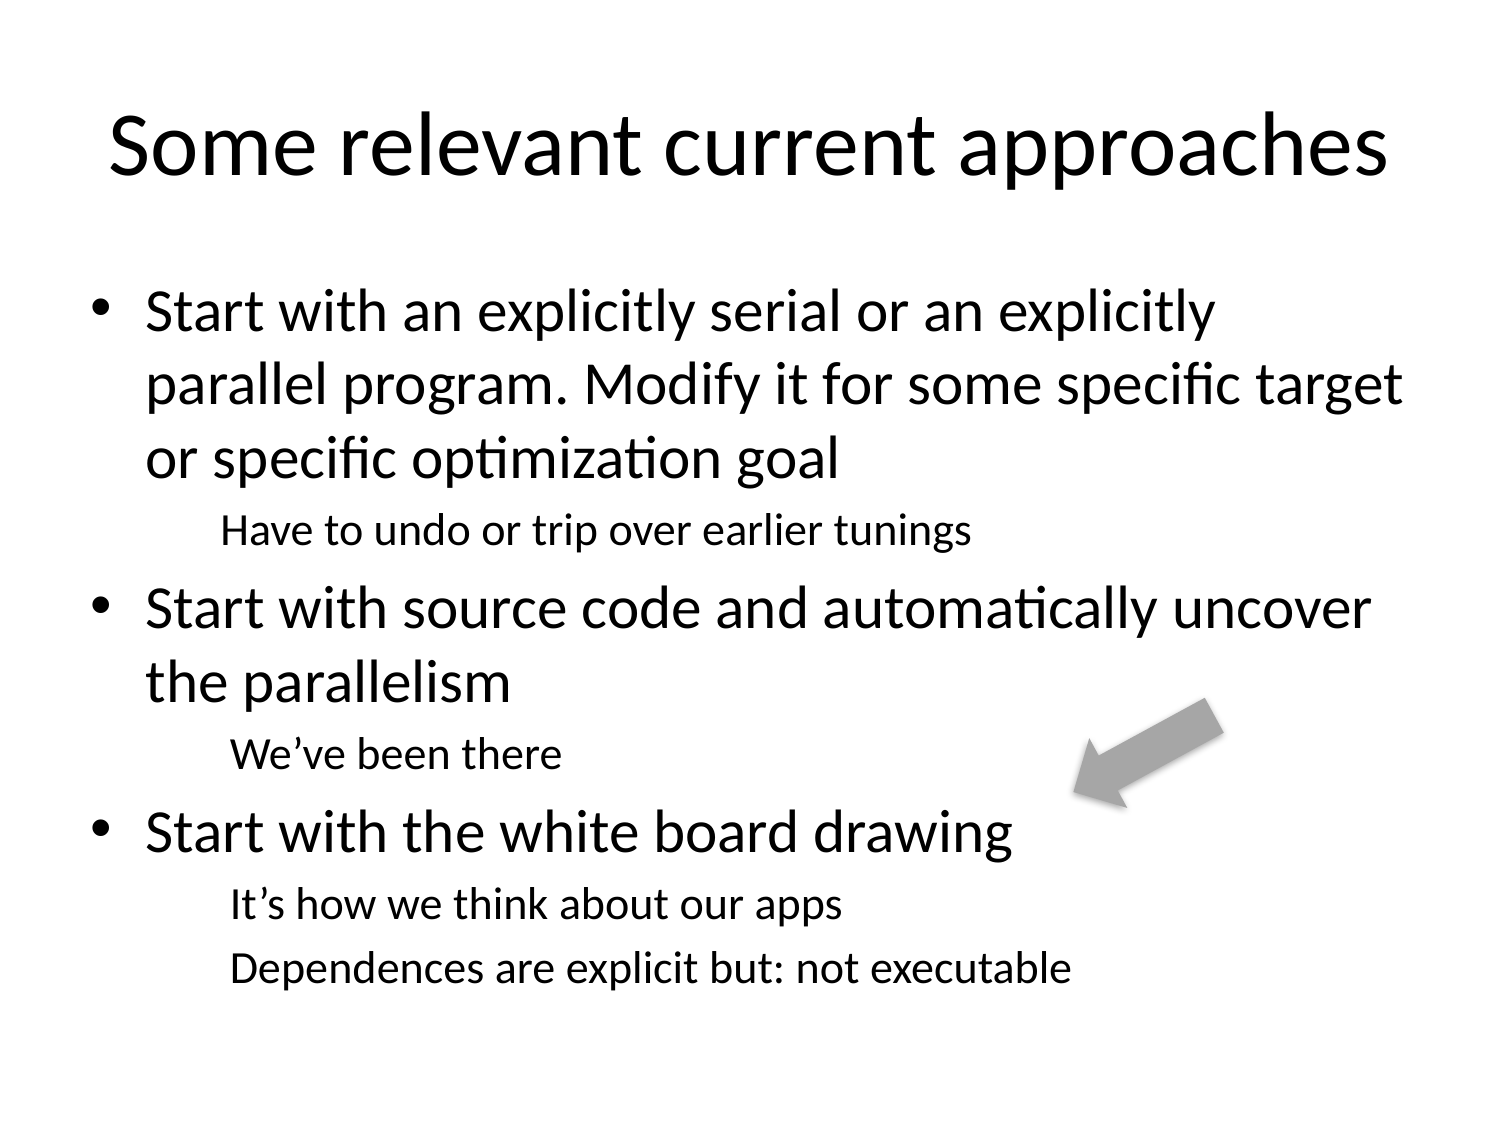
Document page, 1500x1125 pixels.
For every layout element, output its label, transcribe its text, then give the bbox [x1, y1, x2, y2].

list Start with an explicitly serial or an explicitly parallel program. Modify it for some specific target or specific optimization goal Have to undo or trip over earlier tunings Start with source code and automatically uncover the parallelism We’ve been there Start with the white board drawing It’s how we think about our apps Dependences are explicit but: not executable [75, 262, 1425, 1005]
title Some relevant current approaches [75, 45, 1425, 233]
text_box [1072, 697, 1225, 809]
